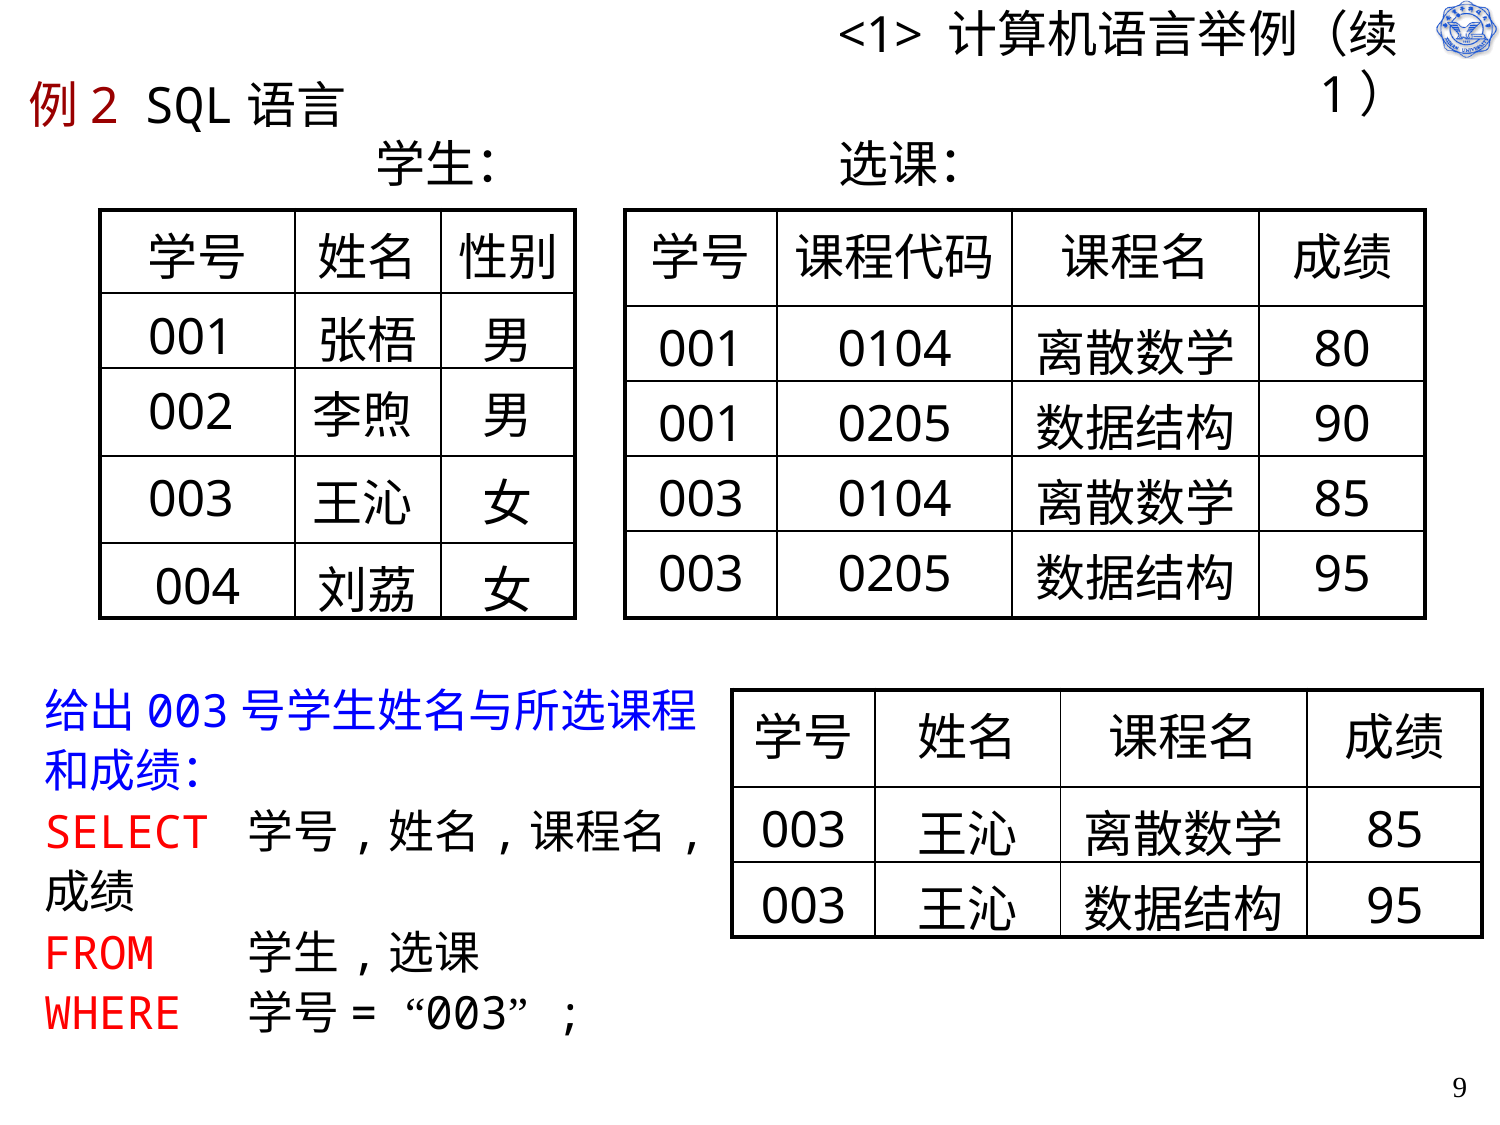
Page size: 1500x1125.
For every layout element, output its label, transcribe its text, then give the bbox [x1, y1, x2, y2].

table_cell 80 [1260, 307, 1423, 380]
table_header 学号 [627, 212, 776, 305]
table_cell 离散数学 [1061, 788, 1306, 861]
text_box 学生： 选课： [360, 125, 1117, 201]
text_box 给出003号学生姓名与所选课程和成绩： SELECT 学号,姓名,课程名,成绩 FROM 学生,选课 WHERE 学号= “003” ; [29, 668, 744, 1047]
table_cell 数据结构 [1013, 382, 1258, 455]
table_cell 003 [627, 532, 776, 616]
table_cell 离散数学 [1013, 457, 1258, 530]
table_cell 数据结构 [1061, 863, 1306, 935]
text_box 例2 SQL语言 [13, 66, 951, 142]
table_cell 001 [102, 294, 294, 367]
table_header 姓名 [296, 212, 440, 292]
table_header 成绩 [1308, 692, 1480, 786]
table_cell 女 [442, 544, 573, 616]
table_header 性别 [442, 212, 573, 292]
title <1> 计算机语言举例（续1） [750, 24, 1425, 100]
table_cell 95 [1260, 532, 1423, 616]
table_cell 0205 [778, 532, 1011, 616]
table_header 姓名 [876, 692, 1060, 786]
table_cell 003 [734, 863, 874, 935]
table_cell 001 [627, 307, 776, 380]
table_cell 数据结构 [1013, 532, 1258, 616]
table_cell 女 [442, 457, 573, 542]
table_cell 0104 [778, 307, 1011, 380]
table_cell 刘荔 [296, 544, 440, 616]
table_cell 003 [734, 788, 874, 861]
table_cell 90 [1260, 382, 1423, 455]
slide_number 9 [1169, 1060, 1483, 1106]
table_header 学号 [734, 692, 874, 786]
table_cell 0104 [778, 457, 1011, 530]
table_cell 张梧 [296, 294, 440, 367]
table_cell 85 [1308, 788, 1480, 861]
table_cell 李煦 [296, 369, 440, 455]
table_cell 003 [627, 457, 776, 530]
picture [1435, 0, 1500, 59]
table_header 课程名 [1061, 692, 1306, 786]
table_header 课程代码 [778, 212, 1011, 305]
table_cell 95 [1308, 863, 1480, 935]
table_cell 004 [102, 544, 294, 616]
table_cell 王沁 [876, 788, 1060, 861]
table_cell 离散数学 [1013, 307, 1258, 380]
table_cell 003 [102, 457, 294, 542]
table_cell 002 [102, 369, 294, 455]
table_cell 男 [442, 294, 573, 367]
table_cell 男 [442, 369, 573, 455]
table_header 课程名 [1013, 212, 1258, 305]
table_cell 王沁 [296, 457, 440, 542]
table_cell 王沁 [876, 863, 1060, 935]
table_header 成绩 [1260, 212, 1423, 305]
table_cell 0205 [778, 382, 1011, 455]
table_cell 001 [627, 382, 776, 455]
table_cell 85 [1260, 457, 1423, 530]
table_header 学号 [102, 212, 294, 292]
